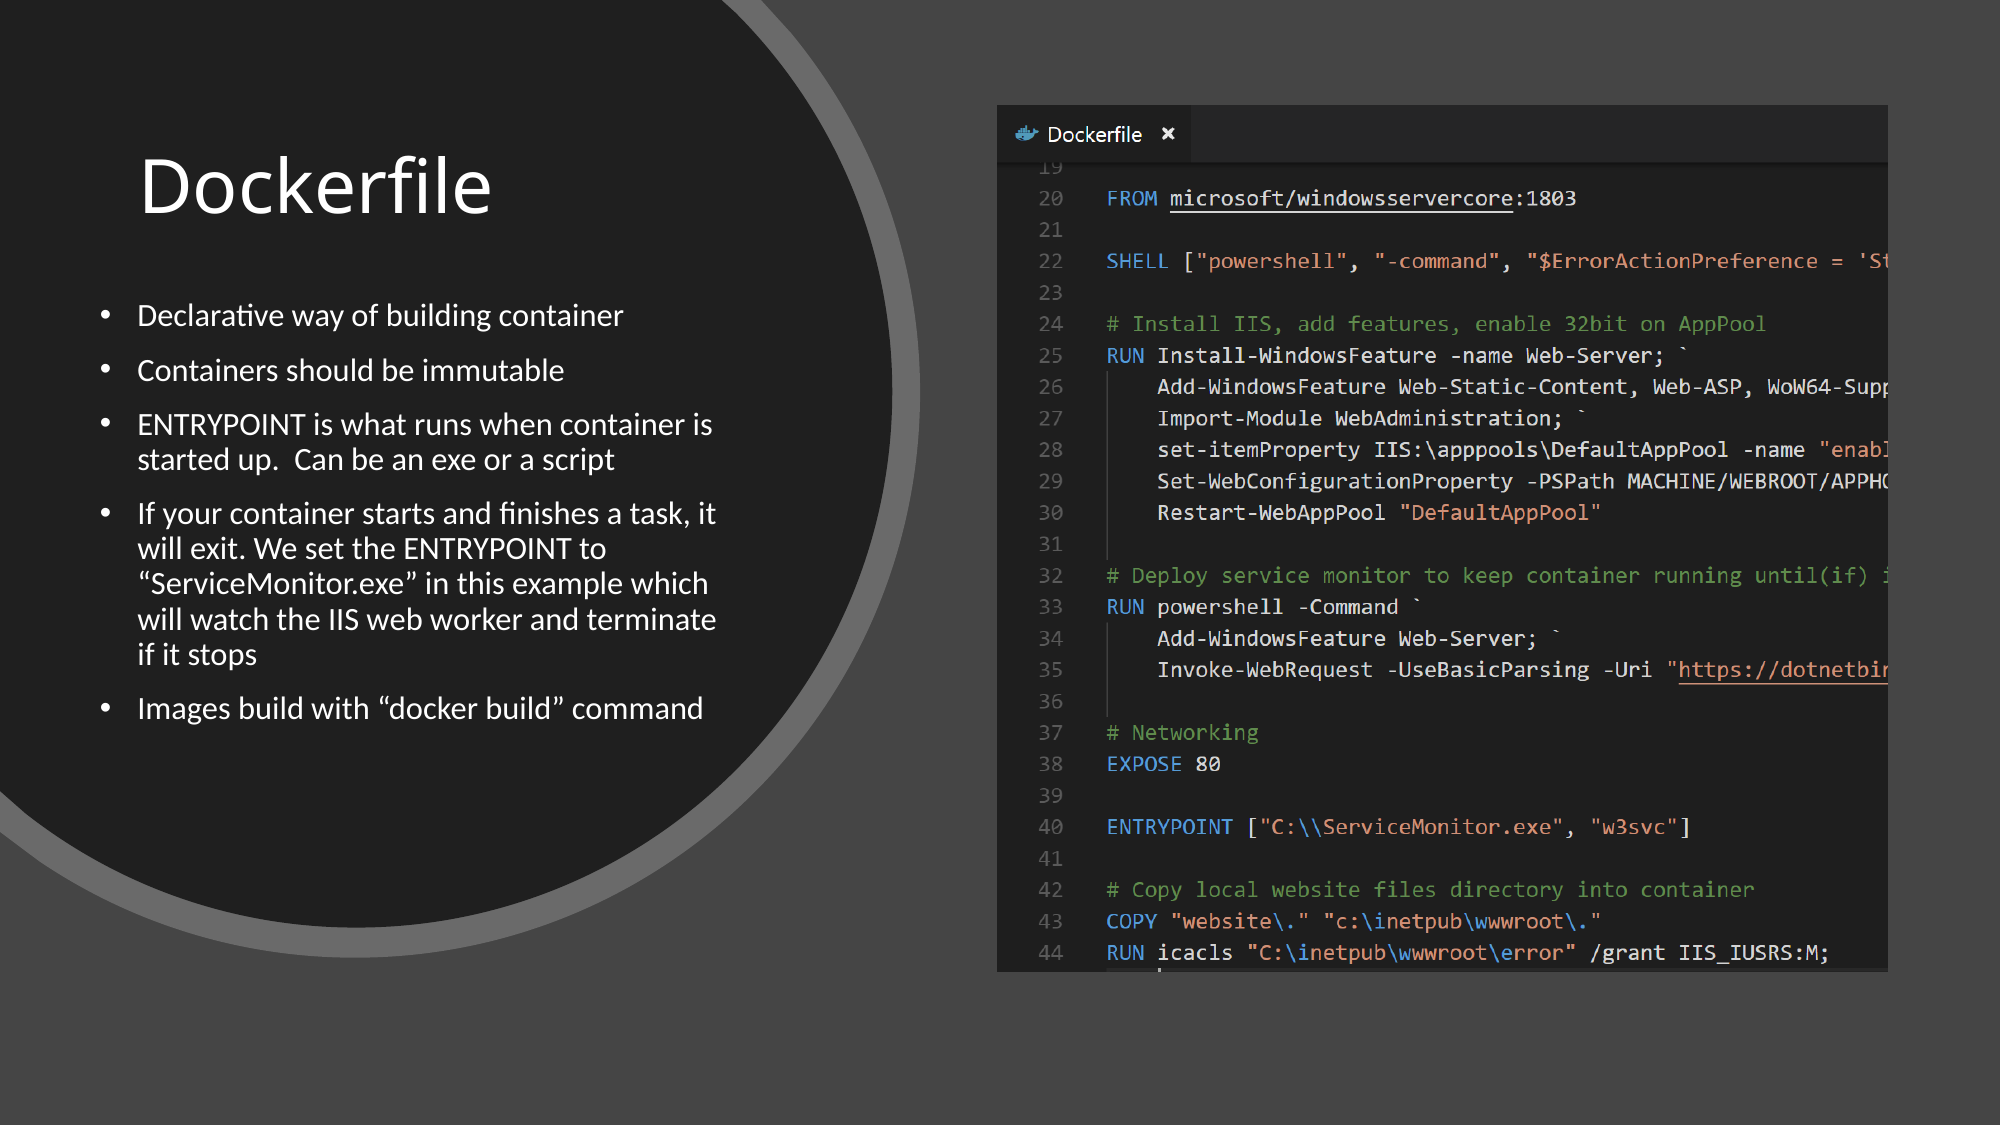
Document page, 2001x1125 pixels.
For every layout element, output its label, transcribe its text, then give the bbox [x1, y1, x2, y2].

title Dockerfile [123, 103, 790, 275]
text_box [0, 0, 922, 959]
text_box [0, 0, 894, 929]
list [997, 105, 1888, 972]
list Declarative way of building container Containers should be immutable ENTRYPOINT is what runs when container is started up. Can be an exe or a script If your container starts and finishes a task, it will exit. We set the ENTRYPOINT to “ServiceMonitor.exe” in this example which will watch the IIS web worker and terminate if it stops Images build with “docker build” command [85, 291, 752, 743]
